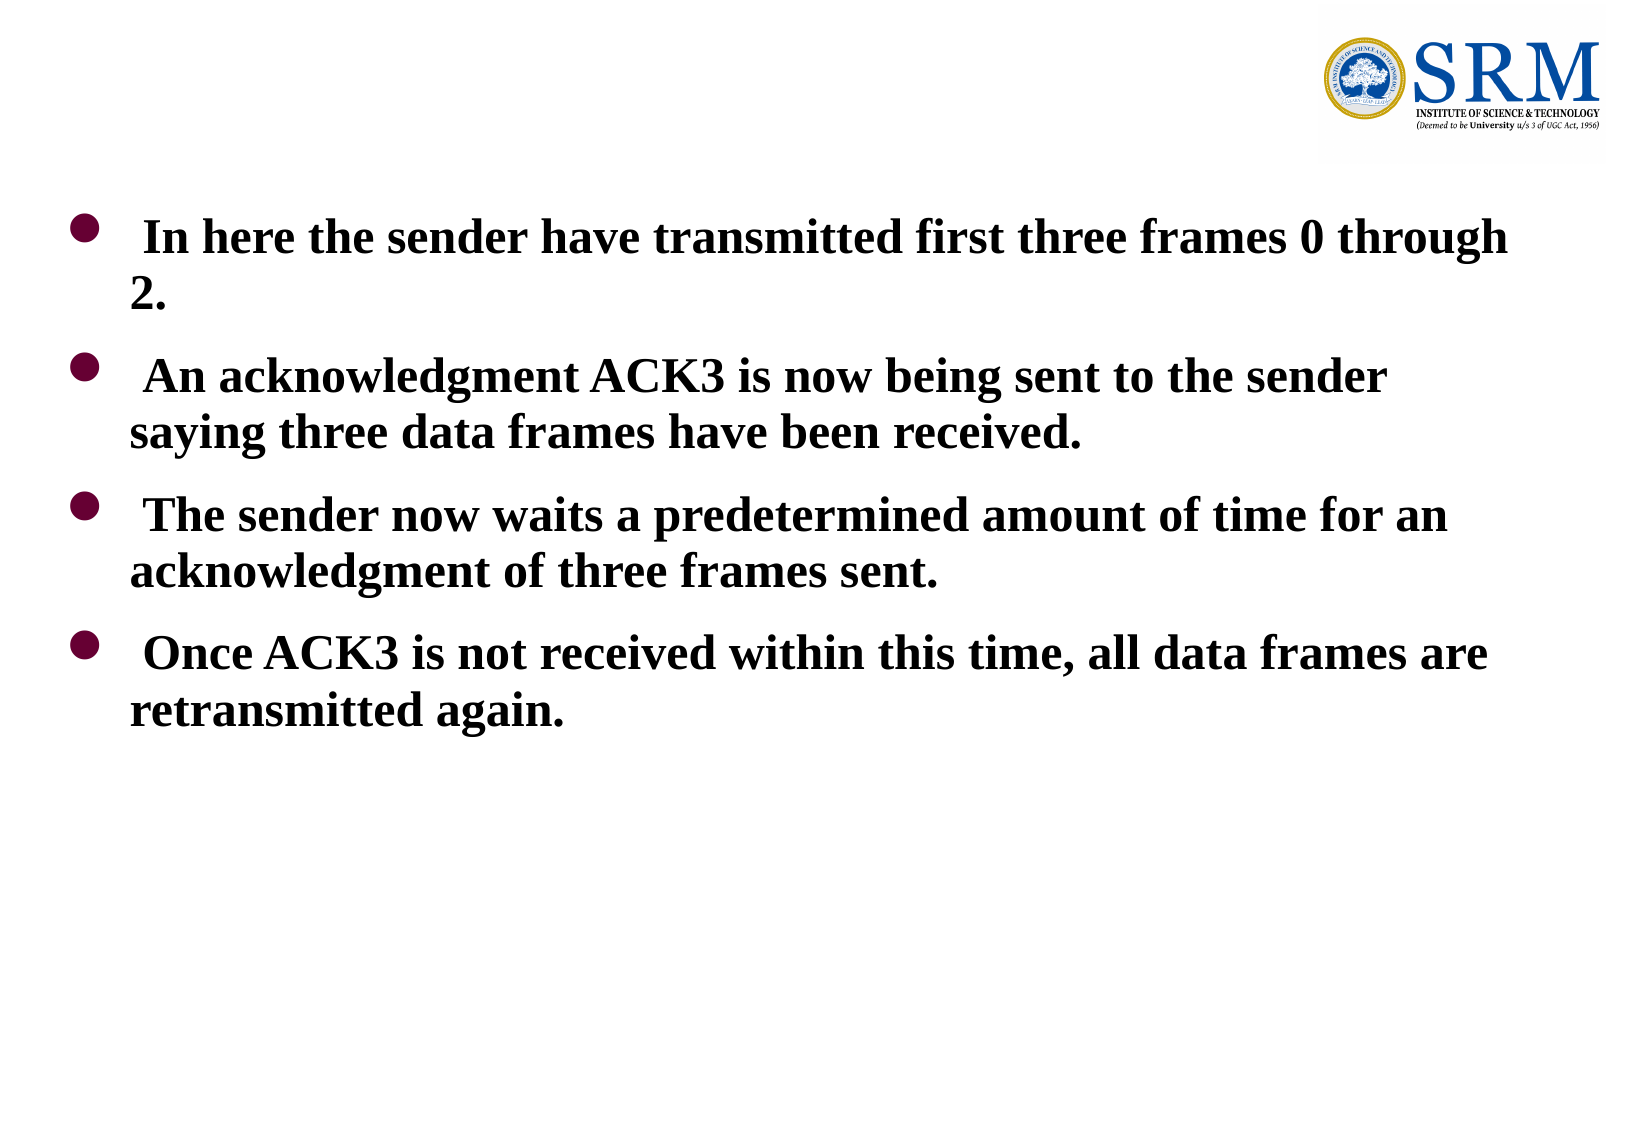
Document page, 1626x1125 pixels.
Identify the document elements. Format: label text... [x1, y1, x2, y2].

list In here the sender have transmitted first three frames 0 through 2. An acknowledgment ACK3 is now being sent to the sender saying three data frames have been received. The sender now waits a predetermined amount of time for an acknowledgment of three frames sent. Once ACK3 is not received within this time, all data frames are retransmitted again. [51, 199, 1529, 1058]
picture [1318, 4, 1606, 164]
